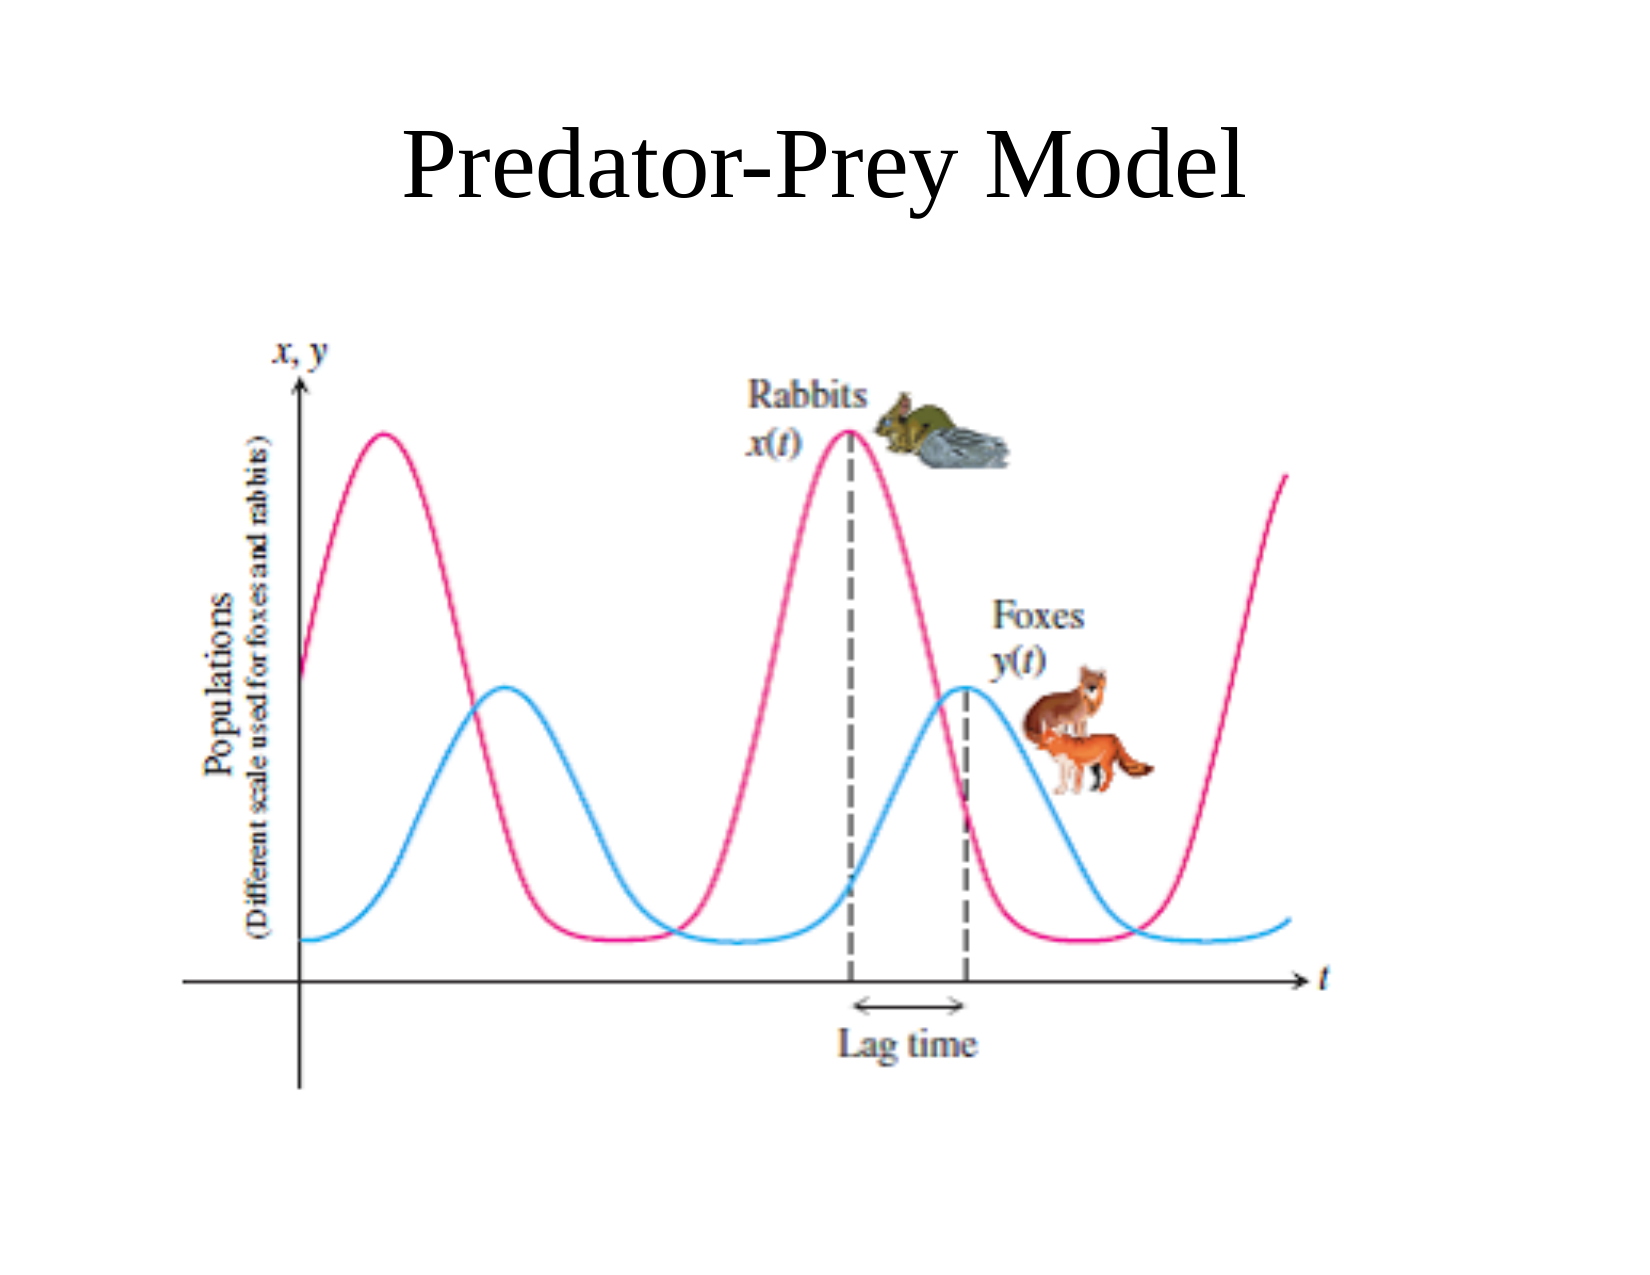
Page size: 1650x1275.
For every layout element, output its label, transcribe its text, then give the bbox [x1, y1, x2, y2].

title Predator-Prey Model [82, 51, 1568, 264]
picture [171, 249, 1411, 1122]
